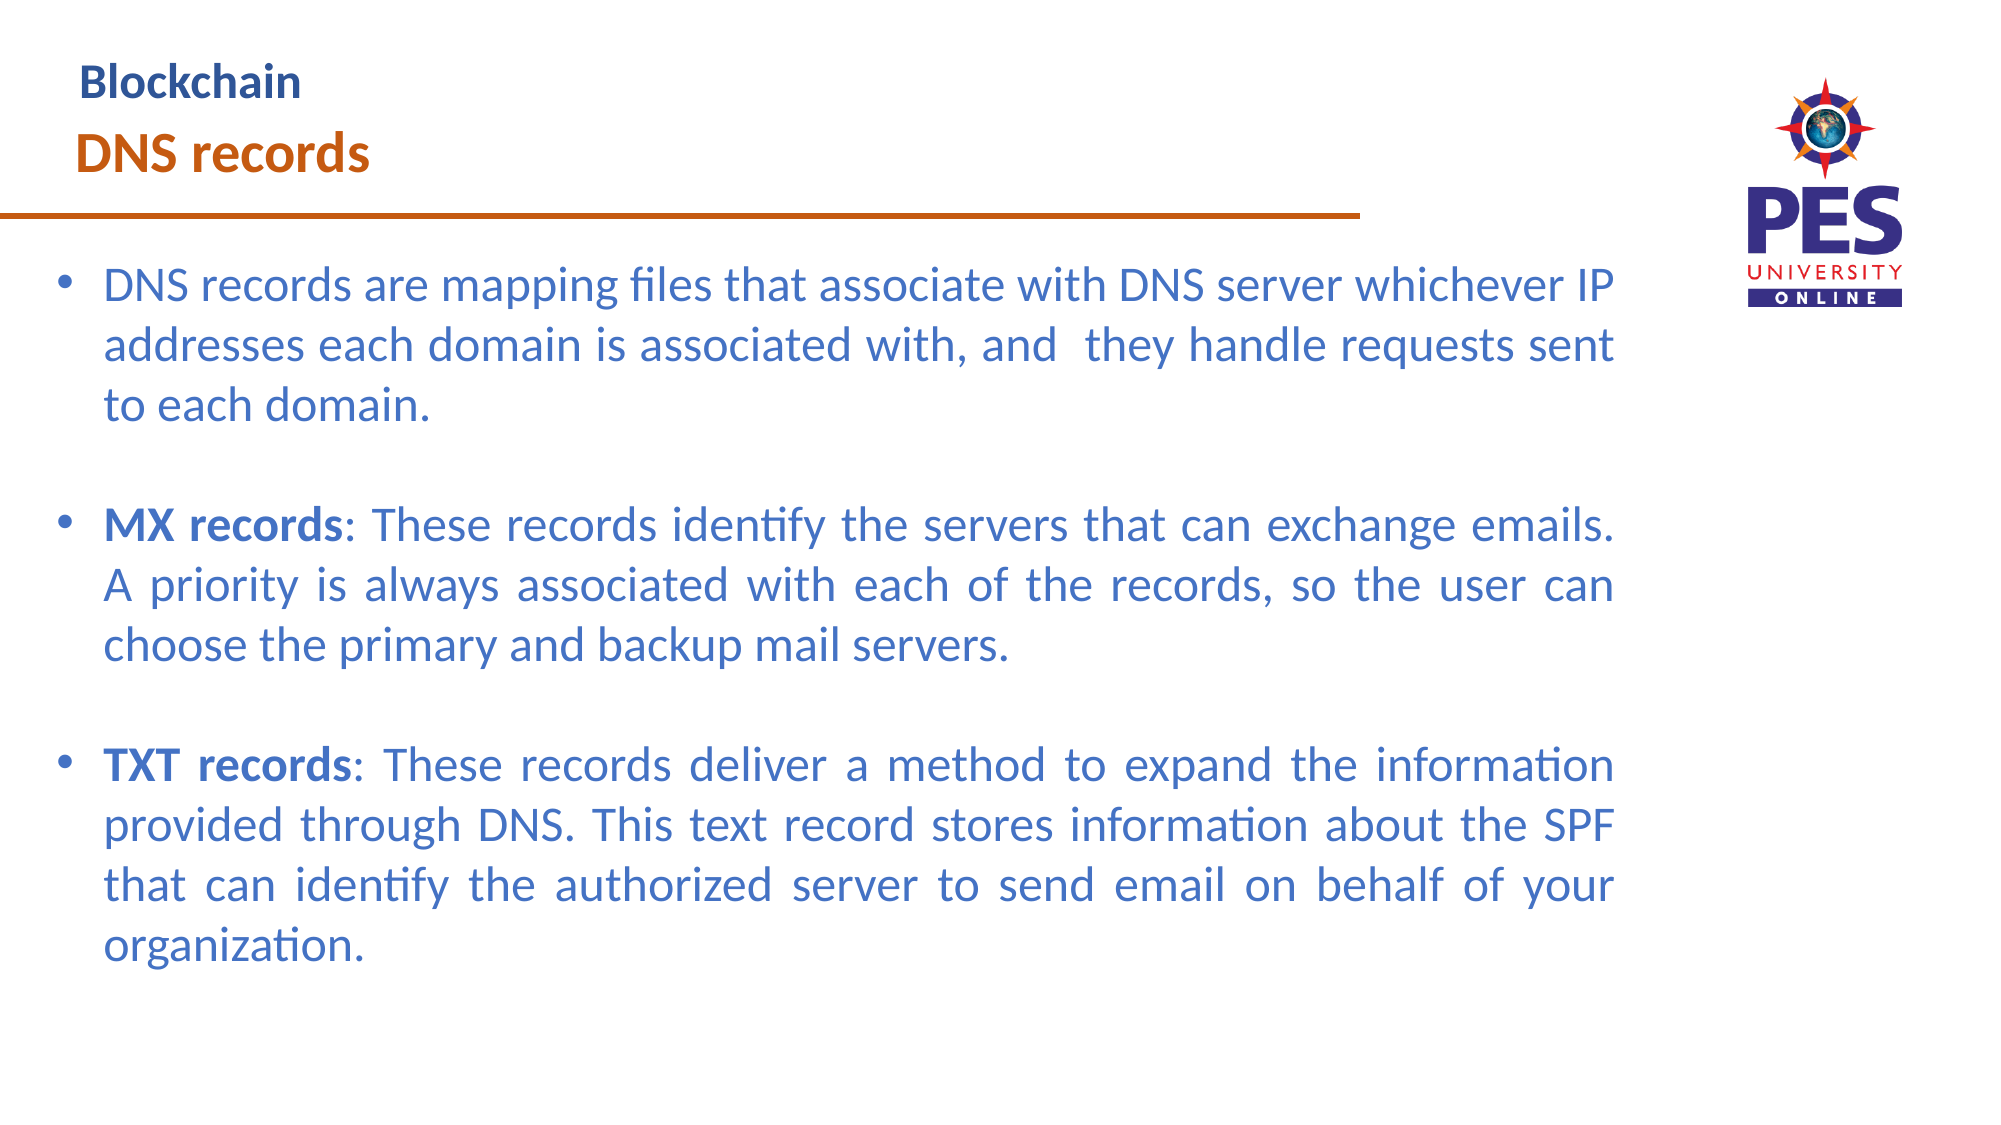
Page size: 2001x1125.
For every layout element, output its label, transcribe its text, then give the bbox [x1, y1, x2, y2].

text_box Blockchain [64, 41, 1295, 117]
picture [1748, 76, 1902, 307]
text_box DNS records [60, 106, 1374, 192]
text_box DNS records are mapping files that associate with DNS server whichever IP addresses each domain is associated with, and they handle requests sent to each domain. MX records: These records identify the servers that can exchange emails. A priority is always associated with each of the records, so the user can choose the primary and backup mail servers. TXT records: These records deliver a method to expand the information provided through DNS. This text record stores information about the SPF that can identify the authorized server to send email on behalf of your organization. [41, 244, 1631, 1040]
